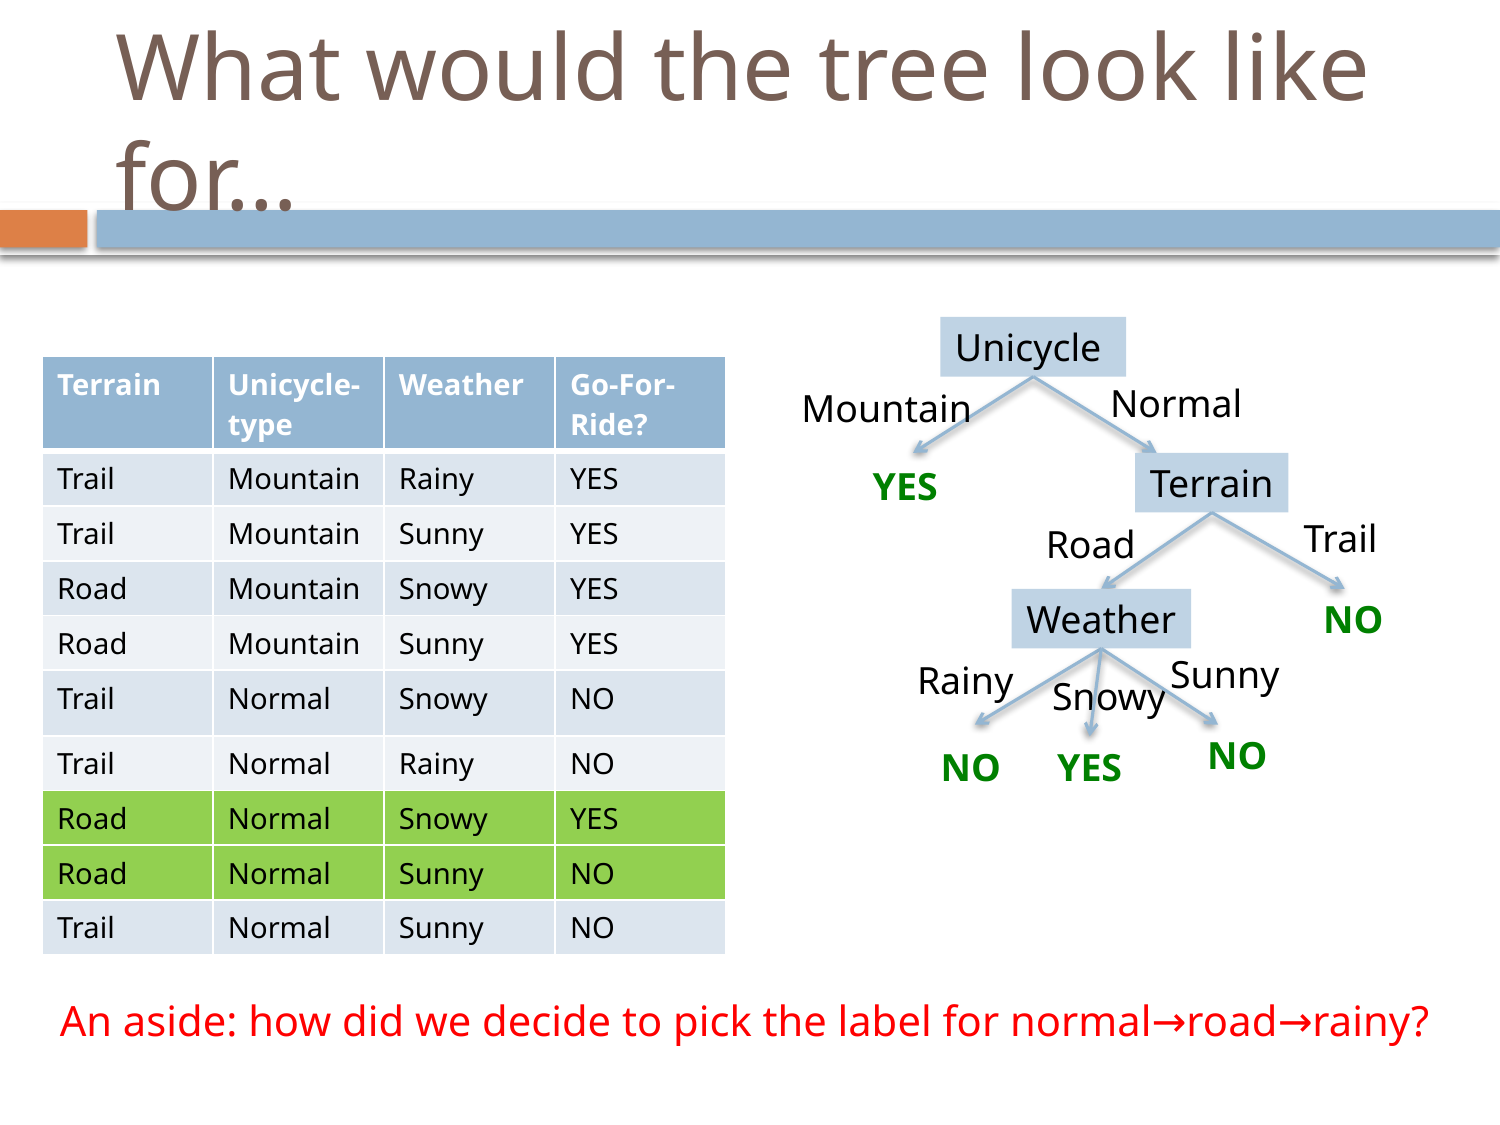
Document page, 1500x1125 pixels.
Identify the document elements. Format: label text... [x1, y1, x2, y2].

table_cell YES [556, 562, 725, 615]
text_box Sunny [1155, 644, 1295, 704]
table_cell NO [556, 901, 725, 954]
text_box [974, 648, 1089, 725]
title What would the tree look like for… [100, 37, 1438, 200]
text_box Rainy [902, 649, 974, 710]
table_header Unicycle-type [214, 357, 383, 448]
table_cell YES [556, 507, 725, 560]
table_cell NO [556, 671, 725, 735]
table_cell Road [43, 846, 212, 899]
table_cell Trail [43, 507, 212, 560]
table_header Go-For-Ride? [556, 357, 725, 448]
table_cell Sunny [385, 901, 554, 954]
text_box NO [1192, 724, 1282, 785]
text_box Road [1031, 513, 1100, 574]
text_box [1211, 513, 1346, 589]
table_cell YES [556, 791, 725, 844]
text_box Trail [1288, 508, 1393, 568]
table_cell Trail [43, 671, 212, 735]
table_cell NO [556, 846, 725, 899]
table_cell Snowy [385, 671, 554, 735]
table_cell YES [556, 454, 725, 505]
text_box NO [925, 736, 1016, 797]
text_box An aside: how did we decide to pick the label for normal→road→rainy? [45, 987, 1445, 1053]
table_cell Mountain [214, 507, 383, 560]
table_cell Rainy [385, 454, 554, 505]
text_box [1033, 377, 1157, 454]
table_cell Snowy [385, 562, 554, 615]
text_box Normal [1095, 372, 1258, 432]
table_cell Road [43, 616, 212, 669]
table_cell Normal [214, 737, 383, 790]
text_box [1102, 648, 1219, 725]
text_box NO [1308, 588, 1399, 648]
table_cell Normal [214, 671, 383, 735]
table_cell Trail [43, 901, 212, 954]
table_cell Trail [43, 737, 212, 790]
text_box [912, 377, 1033, 454]
text_box YES [857, 455, 953, 516]
table_cell Snowy [385, 791, 554, 844]
table_cell Road [43, 791, 212, 844]
text_box Mountain [786, 377, 912, 438]
table_cell Normal [214, 901, 383, 954]
table_cell Road [43, 562, 212, 615]
table_cell Mountain [214, 454, 383, 505]
text_box Weather [1011, 588, 1192, 648]
table_cell Normal [214, 791, 383, 844]
table_cell Normal [214, 846, 383, 899]
table_cell Sunny [385, 616, 554, 669]
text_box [1089, 648, 1102, 737]
table_header Terrain [43, 357, 212, 448]
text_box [1100, 513, 1211, 589]
table_cell YES [556, 616, 725, 669]
text_box Unicycle [940, 316, 1127, 376]
text_box Terrain [1135, 452, 1289, 512]
table_cell Sunny [385, 846, 554, 899]
table_cell Mountain [214, 616, 383, 669]
text_box YES [1042, 736, 1138, 797]
table_cell Rainy [385, 737, 554, 790]
table_header Weather [385, 357, 554, 448]
table_cell NO [556, 737, 725, 790]
table_cell Sunny [385, 507, 554, 560]
table_cell Mountain [214, 562, 383, 615]
table_cell Trail [43, 454, 212, 505]
